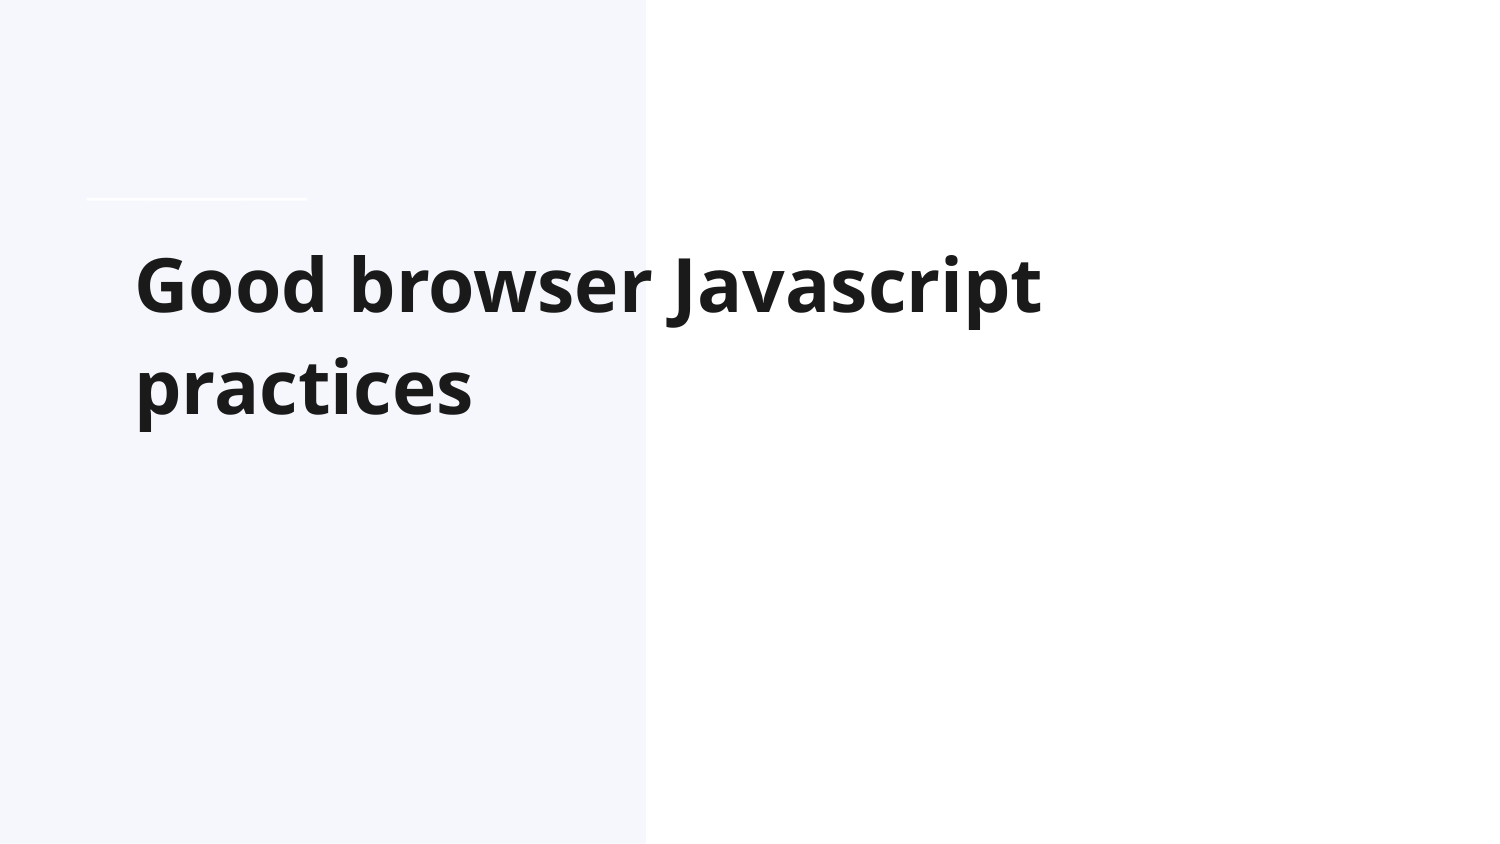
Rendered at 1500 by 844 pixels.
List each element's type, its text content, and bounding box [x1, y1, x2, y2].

title Good browser Javascript practices [119, 216, 1381, 466]
